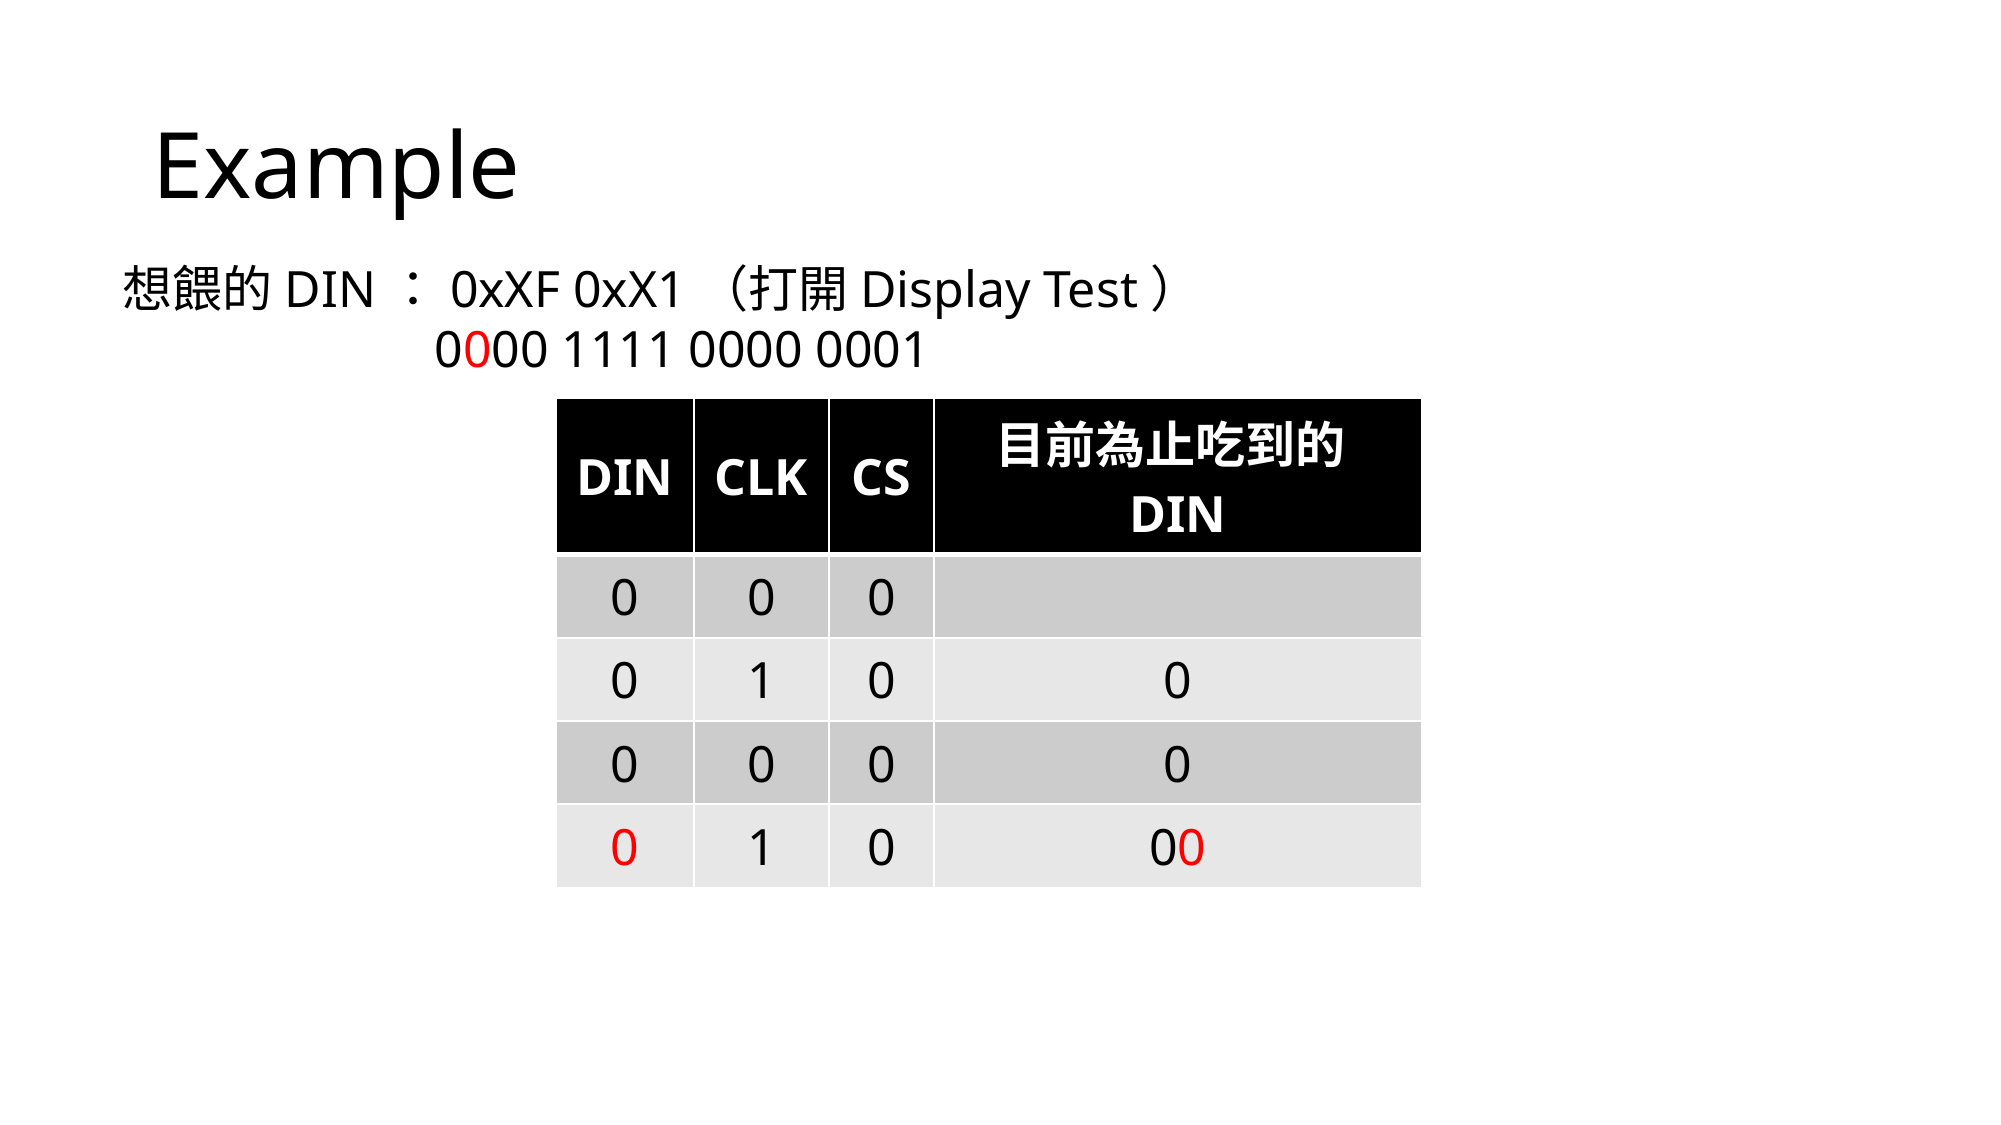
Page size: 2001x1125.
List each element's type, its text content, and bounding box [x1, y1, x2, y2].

table_cell 0 [830, 639, 933, 720]
table_cell 0 [830, 557, 933, 637]
table_header CS [830, 399, 933, 552]
table_cell 0 [557, 722, 693, 803]
table_header CLK [695, 399, 828, 552]
table_cell 1 [695, 805, 828, 887]
table_cell 0 [830, 805, 933, 887]
table_cell 1 [695, 639, 828, 720]
table_header 目前為止吃到的DIN [935, 399, 1421, 552]
table_cell [935, 557, 1421, 637]
table_cell 0 [695, 722, 828, 803]
table_cell 00 [935, 805, 1421, 887]
table_cell 0 [935, 639, 1421, 720]
table_cell 0 [557, 557, 693, 637]
table_cell 0 [557, 639, 693, 720]
title Example [137, 59, 1863, 278]
table_cell 0 [830, 722, 933, 803]
table_cell 0 [695, 557, 828, 637]
text_box 想餵的DIN：0xXF 0xX1（打開Display Test） 0000 1111 0000 0001 [107, 250, 1216, 385]
table_cell 0 [557, 805, 693, 887]
table_cell 0 [935, 722, 1421, 803]
table_header DIN [557, 399, 693, 552]
